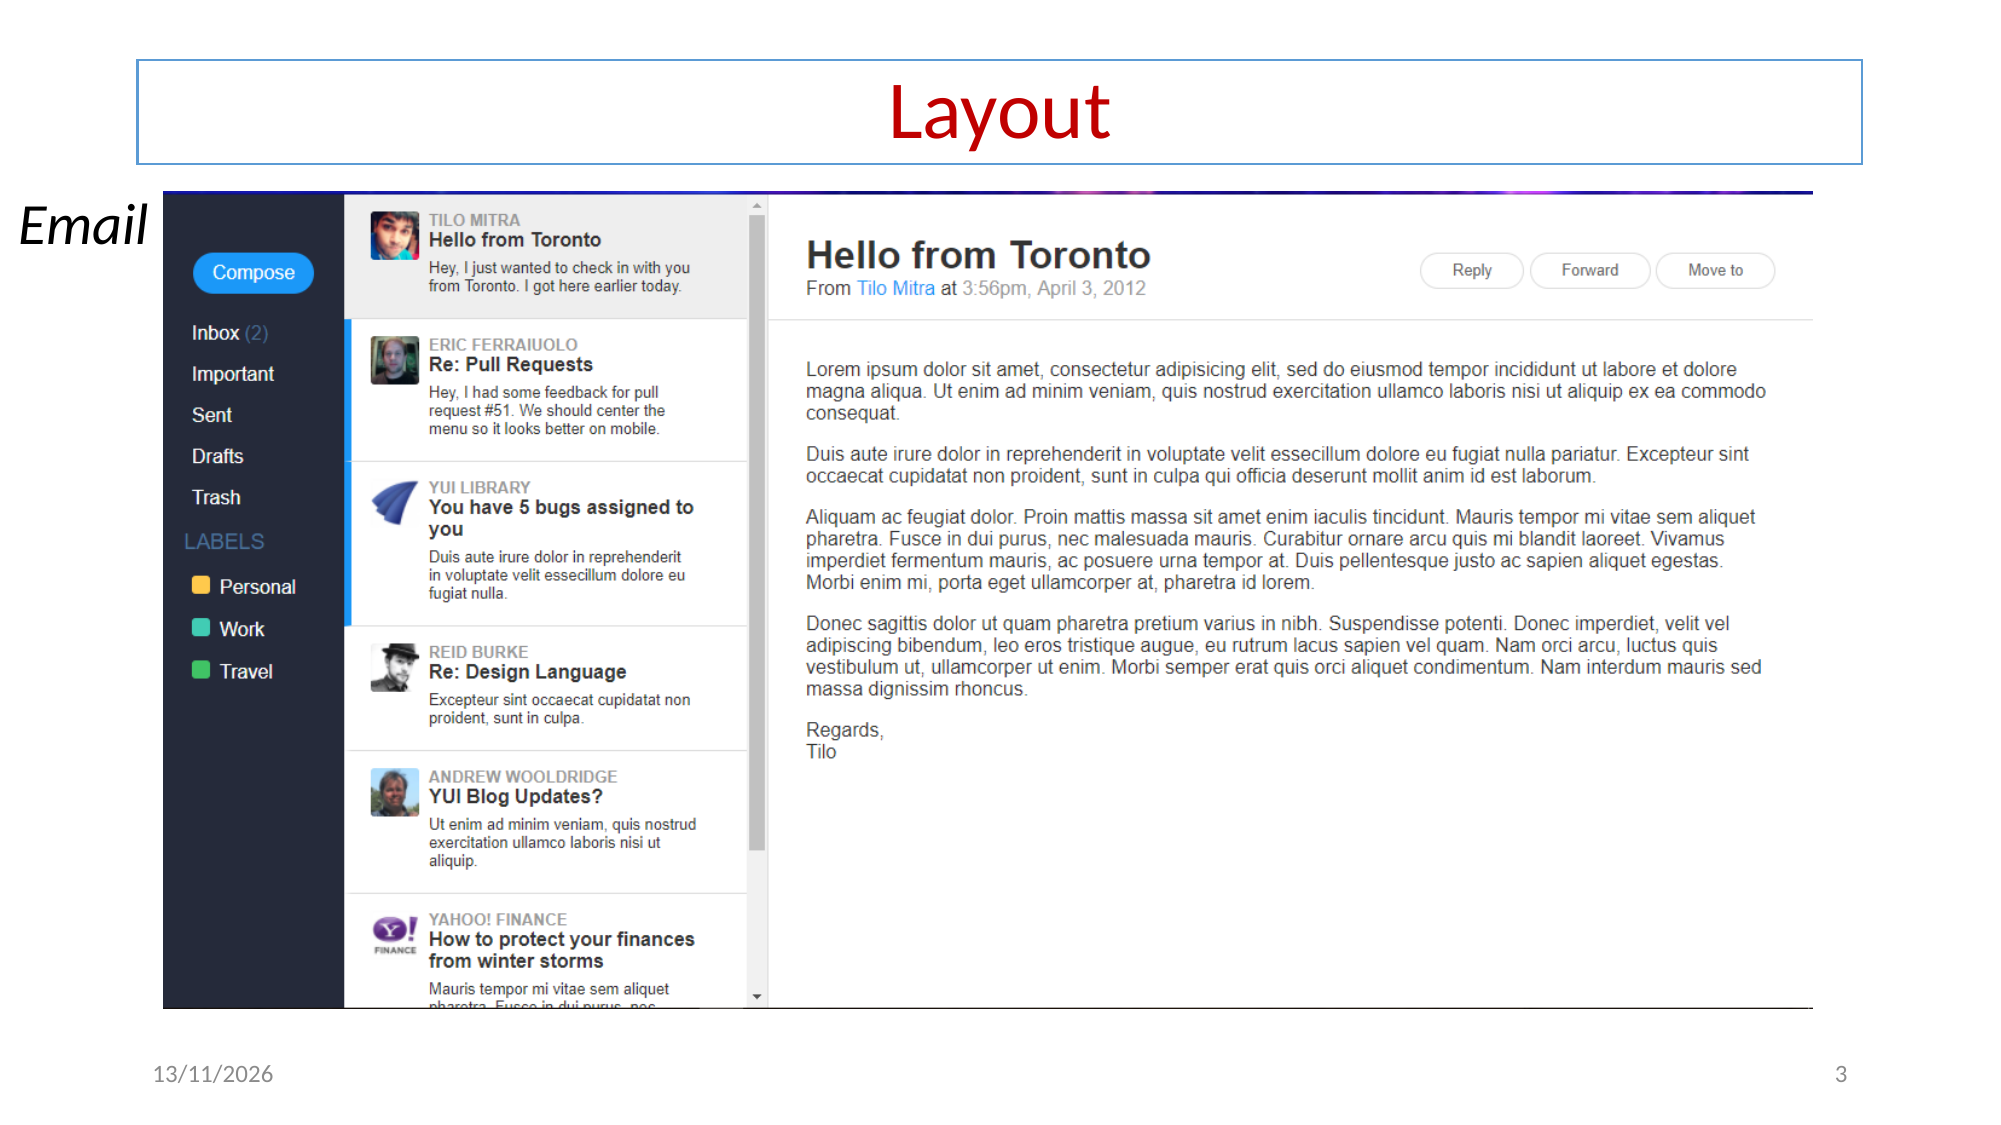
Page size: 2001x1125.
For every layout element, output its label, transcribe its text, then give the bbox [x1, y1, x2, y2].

text_box Email [3, 178, 164, 264]
title Layout [136, 59, 1863, 165]
picture [163, 191, 1813, 1009]
slide_number 3 [1412, 1042, 1863, 1103]
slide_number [137, 1042, 588, 1103]
